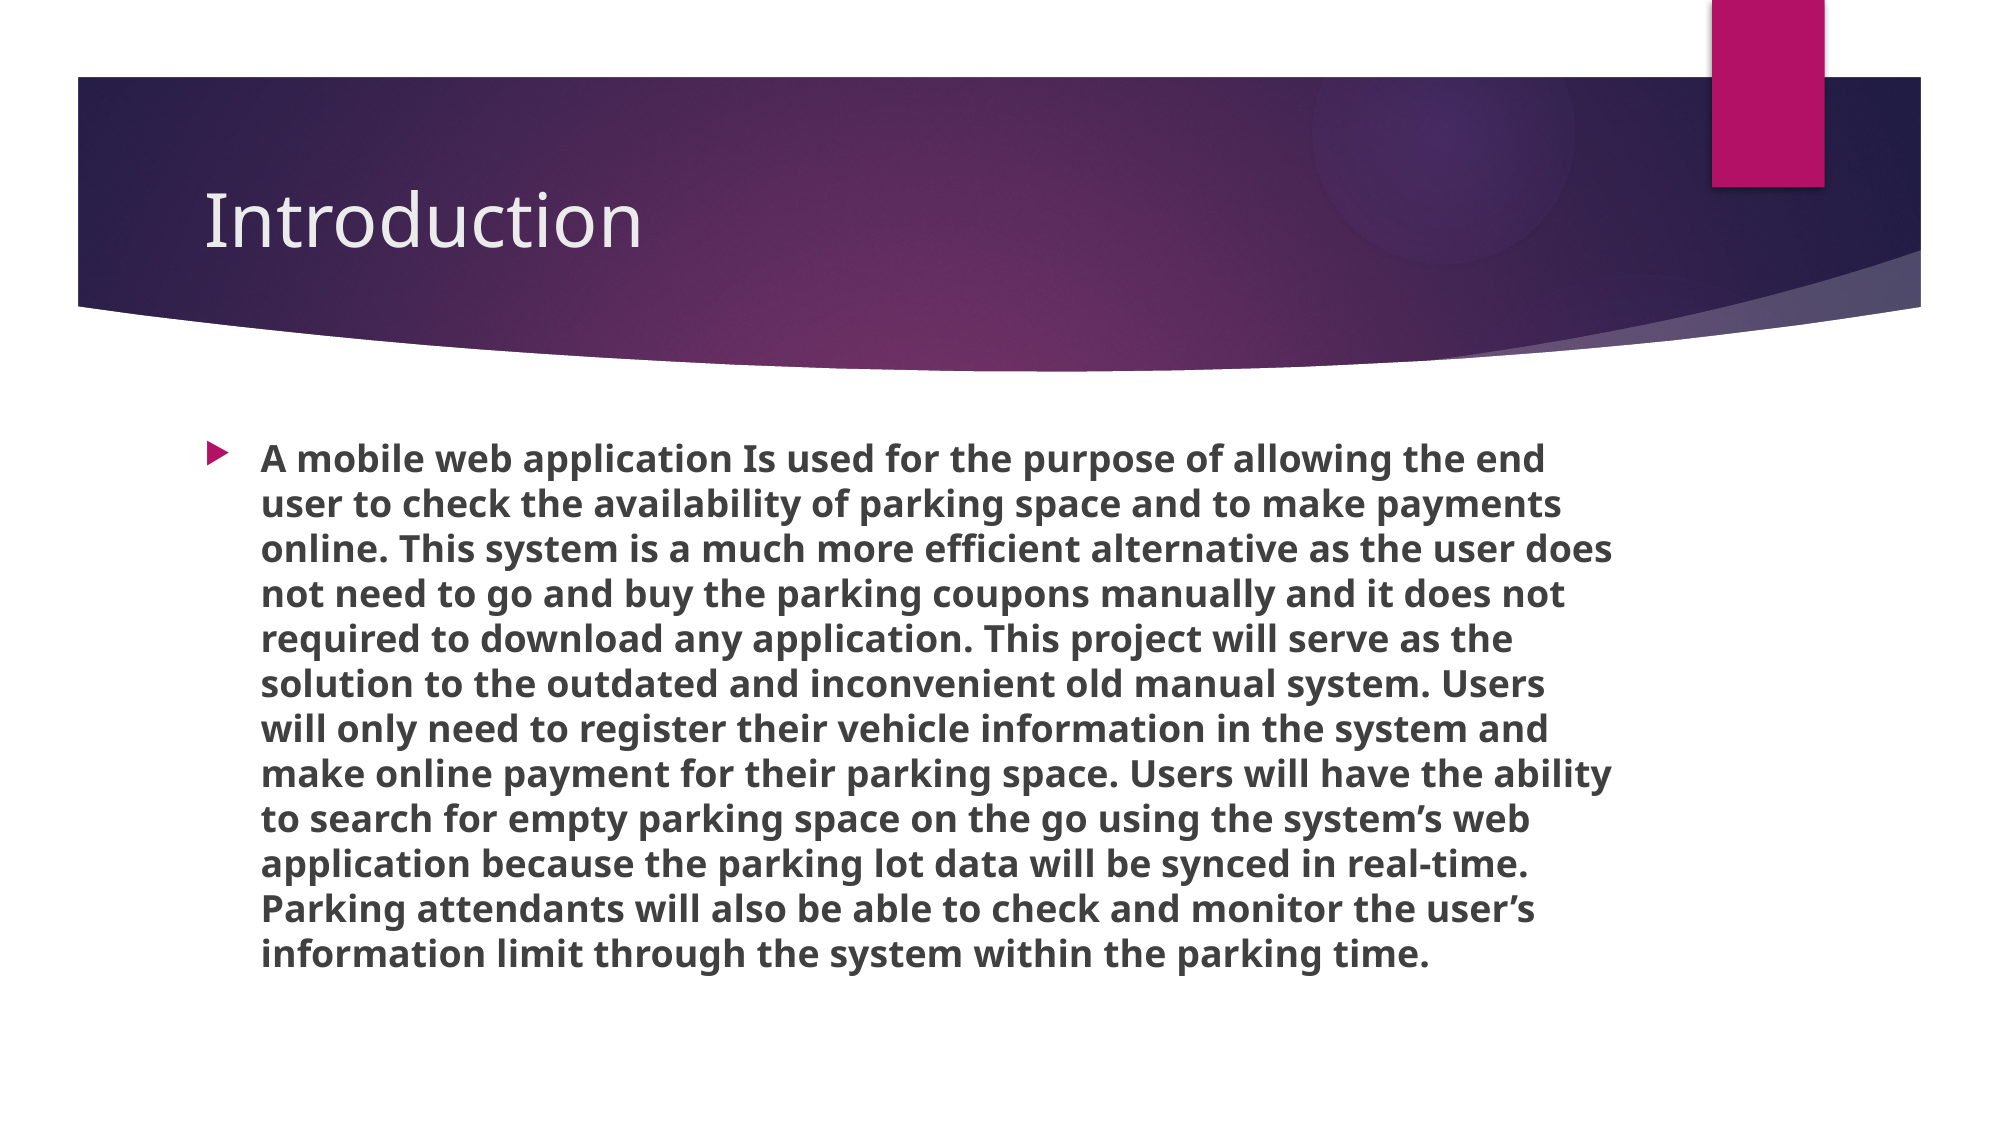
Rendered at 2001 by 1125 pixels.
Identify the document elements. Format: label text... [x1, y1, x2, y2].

title Introduction [189, 159, 1627, 276]
list A mobile web application Is used for the purpose of allowing the end user to check the availability of parking space and to make payments online. This system is a much more efficient alternative as the user does not need to go and buy the parking coupons manually and it does not required to download any application. This project will serve as the solution to the outdated and inconvenient old manual system. Users will only need to register their vehicle information in the system and make online payment for their parking space. Users will have the ability to search for empty parking space on the go using the system’s web application because the parking lot data will be synced in real-time. Parking attendants will also be able to check and monitor the user’s information limit through the system within the parking time. [189, 427, 1638, 988]
